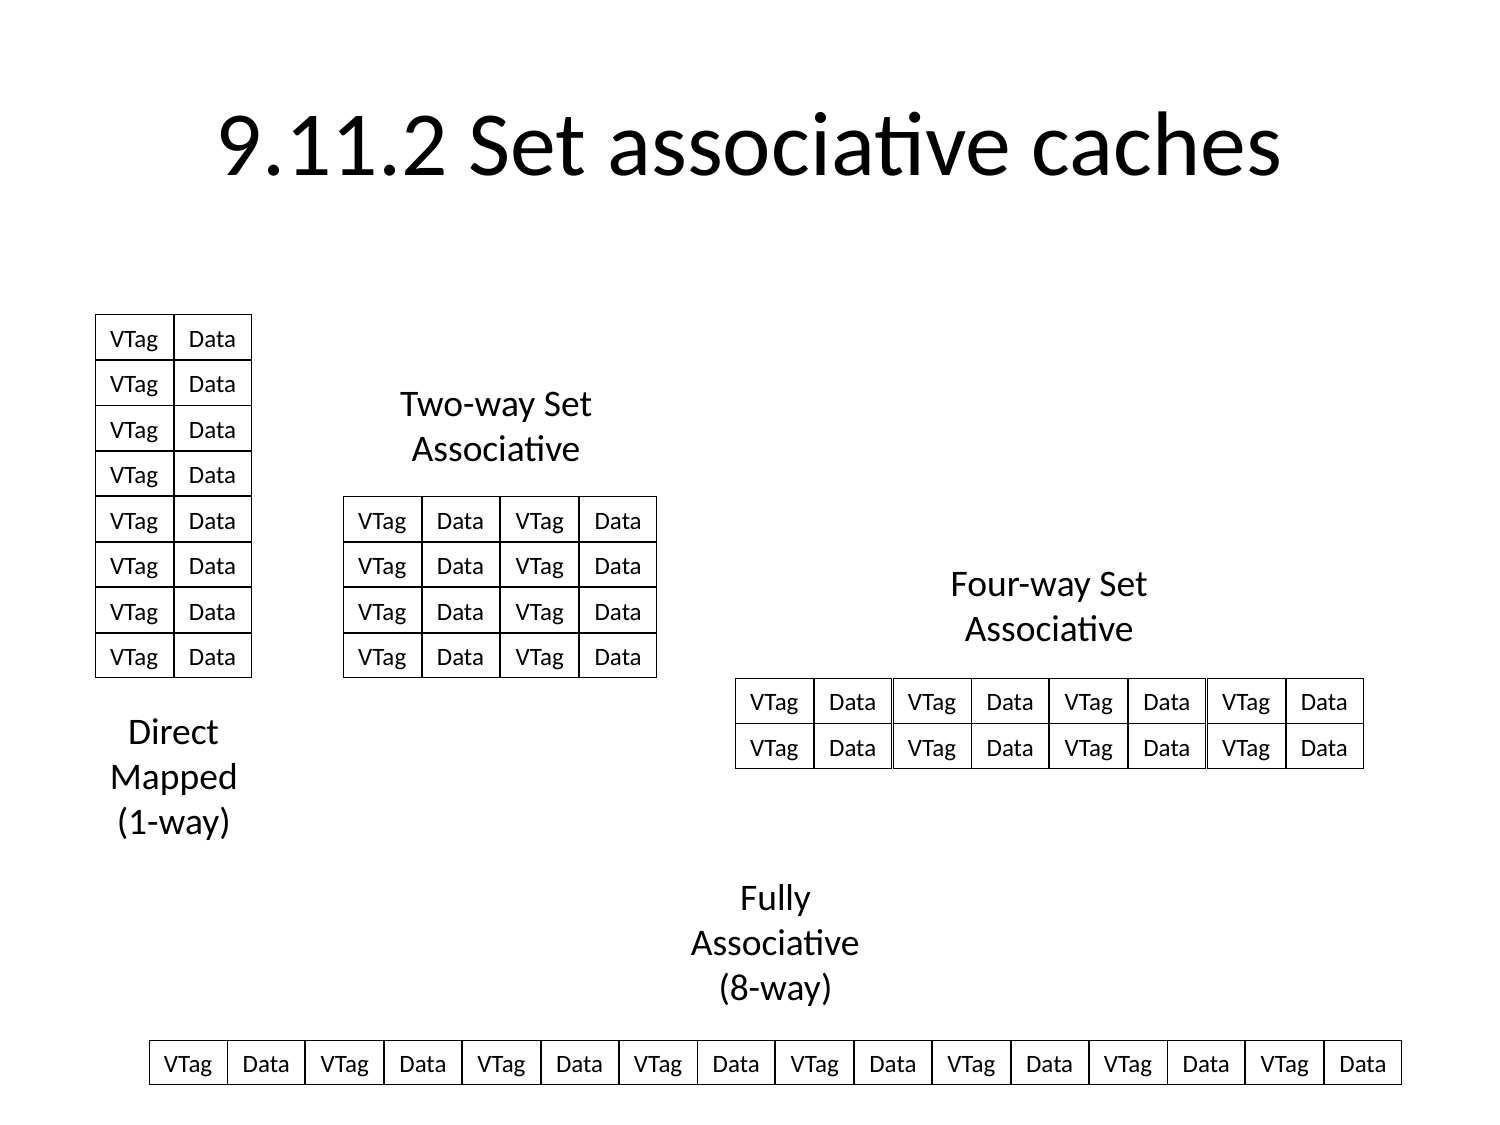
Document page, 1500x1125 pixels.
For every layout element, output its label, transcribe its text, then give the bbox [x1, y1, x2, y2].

text_box Data [1324, 1040, 1402, 1085]
text_box VTag [500, 542, 579, 587]
text_box Data [384, 1040, 462, 1085]
text_box VTag [1207, 678, 1286, 723]
text_box Data [174, 496, 252, 542]
text_box VTag [95, 360, 174, 405]
text_box VTag [1049, 678, 1128, 723]
text_box Data [1011, 1040, 1089, 1085]
text_box VTag [149, 1040, 227, 1085]
text_box Data [814, 723, 892, 769]
text_box VTag [95, 542, 174, 587]
text_box VTag [893, 678, 971, 723]
text_box Data [1167, 1040, 1245, 1085]
text_box VTag [1089, 1040, 1167, 1085]
text_box Data [579, 542, 657, 587]
text_box Data [971, 723, 1049, 769]
text_box VTag [735, 678, 814, 723]
text_box Data [579, 496, 657, 542]
text_box Data [579, 633, 657, 678]
text_box VTag [1245, 1040, 1324, 1085]
text_box VTag [462, 1040, 541, 1085]
text_box VTag [95, 314, 174, 360]
text_box VTag [343, 633, 422, 678]
text_box Data [541, 1040, 619, 1085]
text_box VTag [775, 1040, 854, 1085]
text_box Data [174, 314, 252, 360]
text_box Data [697, 1040, 775, 1085]
text_box Data [174, 542, 252, 587]
text_box VTag [95, 405, 174, 451]
text_box Data [854, 1040, 932, 1085]
text_box Data [227, 1040, 305, 1085]
text_box Data [174, 451, 252, 496]
text_box VTag [95, 587, 174, 633]
text_box VTag [619, 1040, 697, 1085]
text_box Data [1286, 678, 1364, 723]
text_box VTag [1049, 723, 1128, 769]
text_box VTag [500, 633, 579, 678]
text_box Data [579, 587, 657, 633]
text_box VTag [95, 633, 174, 678]
text_box VTag [500, 496, 579, 542]
text_box Data [422, 496, 500, 542]
text_box Data [1128, 678, 1206, 723]
text_box Data [422, 587, 500, 633]
text_box VTag [343, 542, 422, 587]
text_box Two-way Set Associative [385, 371, 608, 477]
title 9.11.2 Set associative caches [75, 45, 1425, 233]
text_box VTag [1207, 723, 1286, 769]
text_box Data [1128, 723, 1206, 769]
text_box Data [174, 633, 252, 678]
text_box Data [422, 542, 500, 587]
text_box Four-way Set Associative [935, 551, 1163, 657]
text_box VTag [735, 723, 814, 769]
text_box VTag [932, 1040, 1011, 1085]
text_box VTag [95, 496, 174, 542]
text_box VTag [305, 1040, 384, 1085]
text_box Data [174, 360, 252, 405]
text_box Data [814, 678, 892, 723]
text_box Fully Associative (8-way) [676, 865, 875, 1016]
text_box VTag [893, 723, 971, 769]
text_box Data [422, 633, 500, 678]
text_box VTag [500, 587, 579, 633]
text_box Data [1286, 723, 1364, 769]
text_box Data [174, 405, 252, 451]
text_box Data [174, 587, 252, 633]
text_box Direct Mapped (1-way) [94, 700, 253, 850]
text_box VTag [343, 496, 422, 542]
text_box VTag [95, 451, 174, 496]
text_box VTag [343, 587, 422, 633]
text_box Data [971, 678, 1049, 723]
